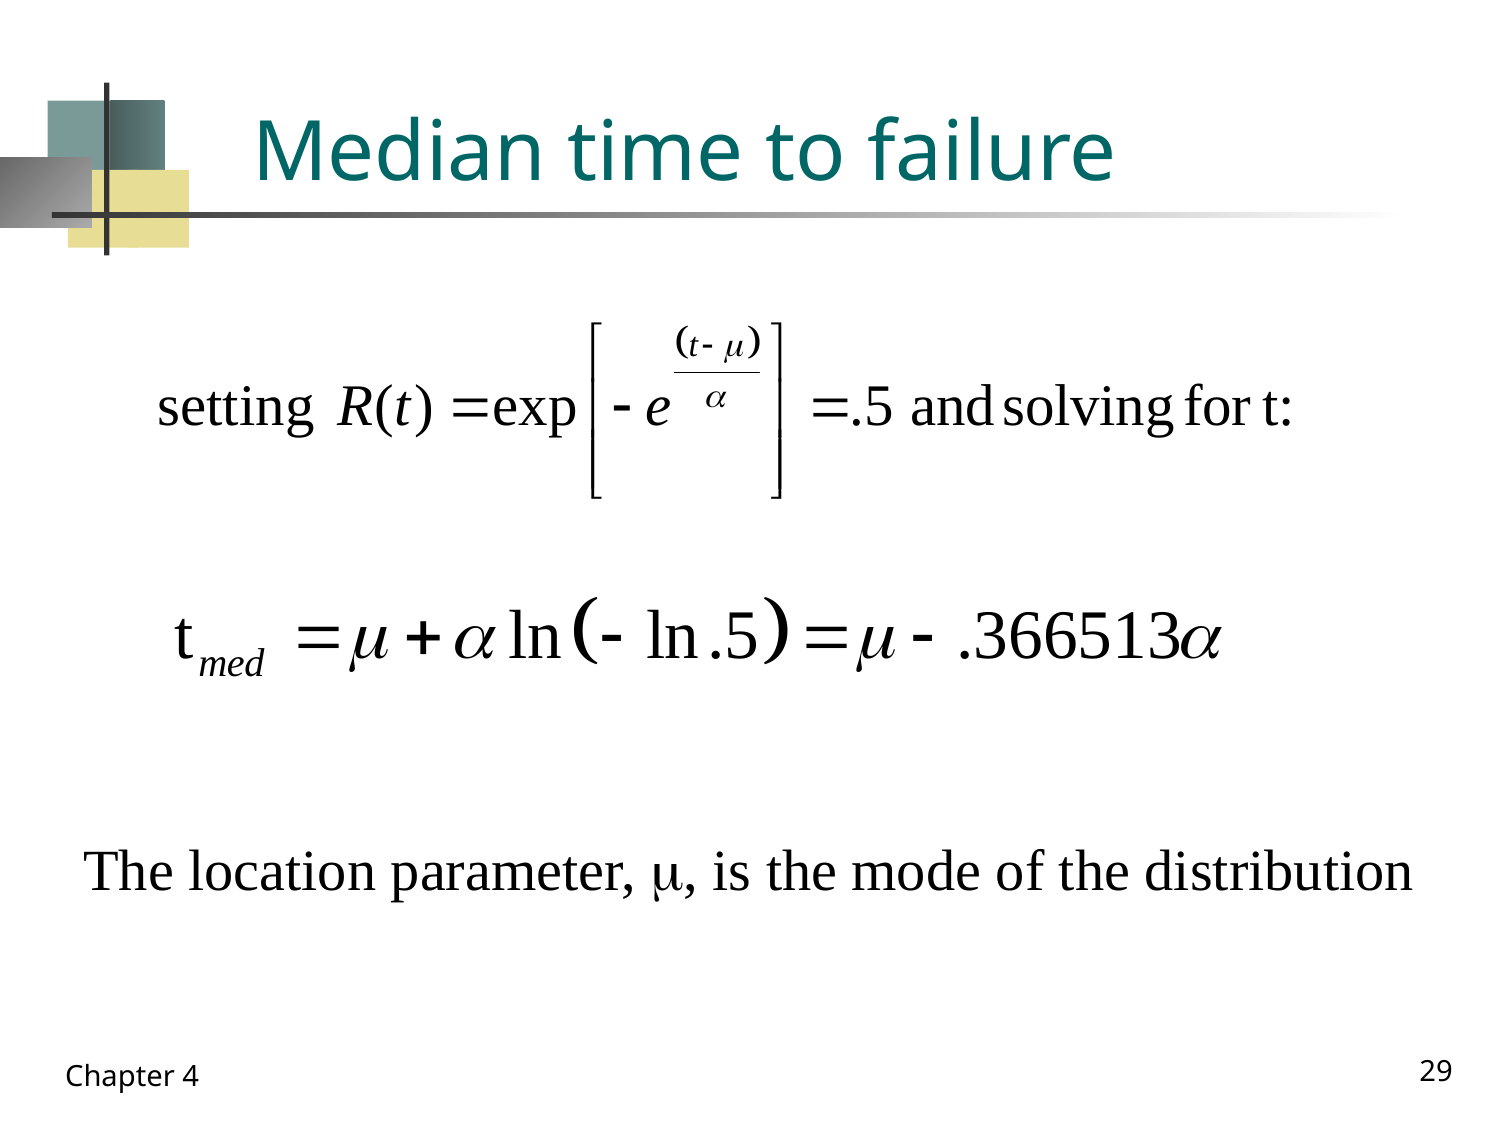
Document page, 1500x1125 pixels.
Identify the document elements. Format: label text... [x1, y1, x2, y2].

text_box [149, 312, 1303, 510]
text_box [162, 582, 1238, 699]
slide_number Chapter 4 [49, 1024, 363, 1101]
slide_number 29 [1154, 1023, 1468, 1100]
text_box The location parameter, , is the mode of the distribution [68, 825, 1430, 910]
title Median time to failure [237, 75, 1404, 205]
